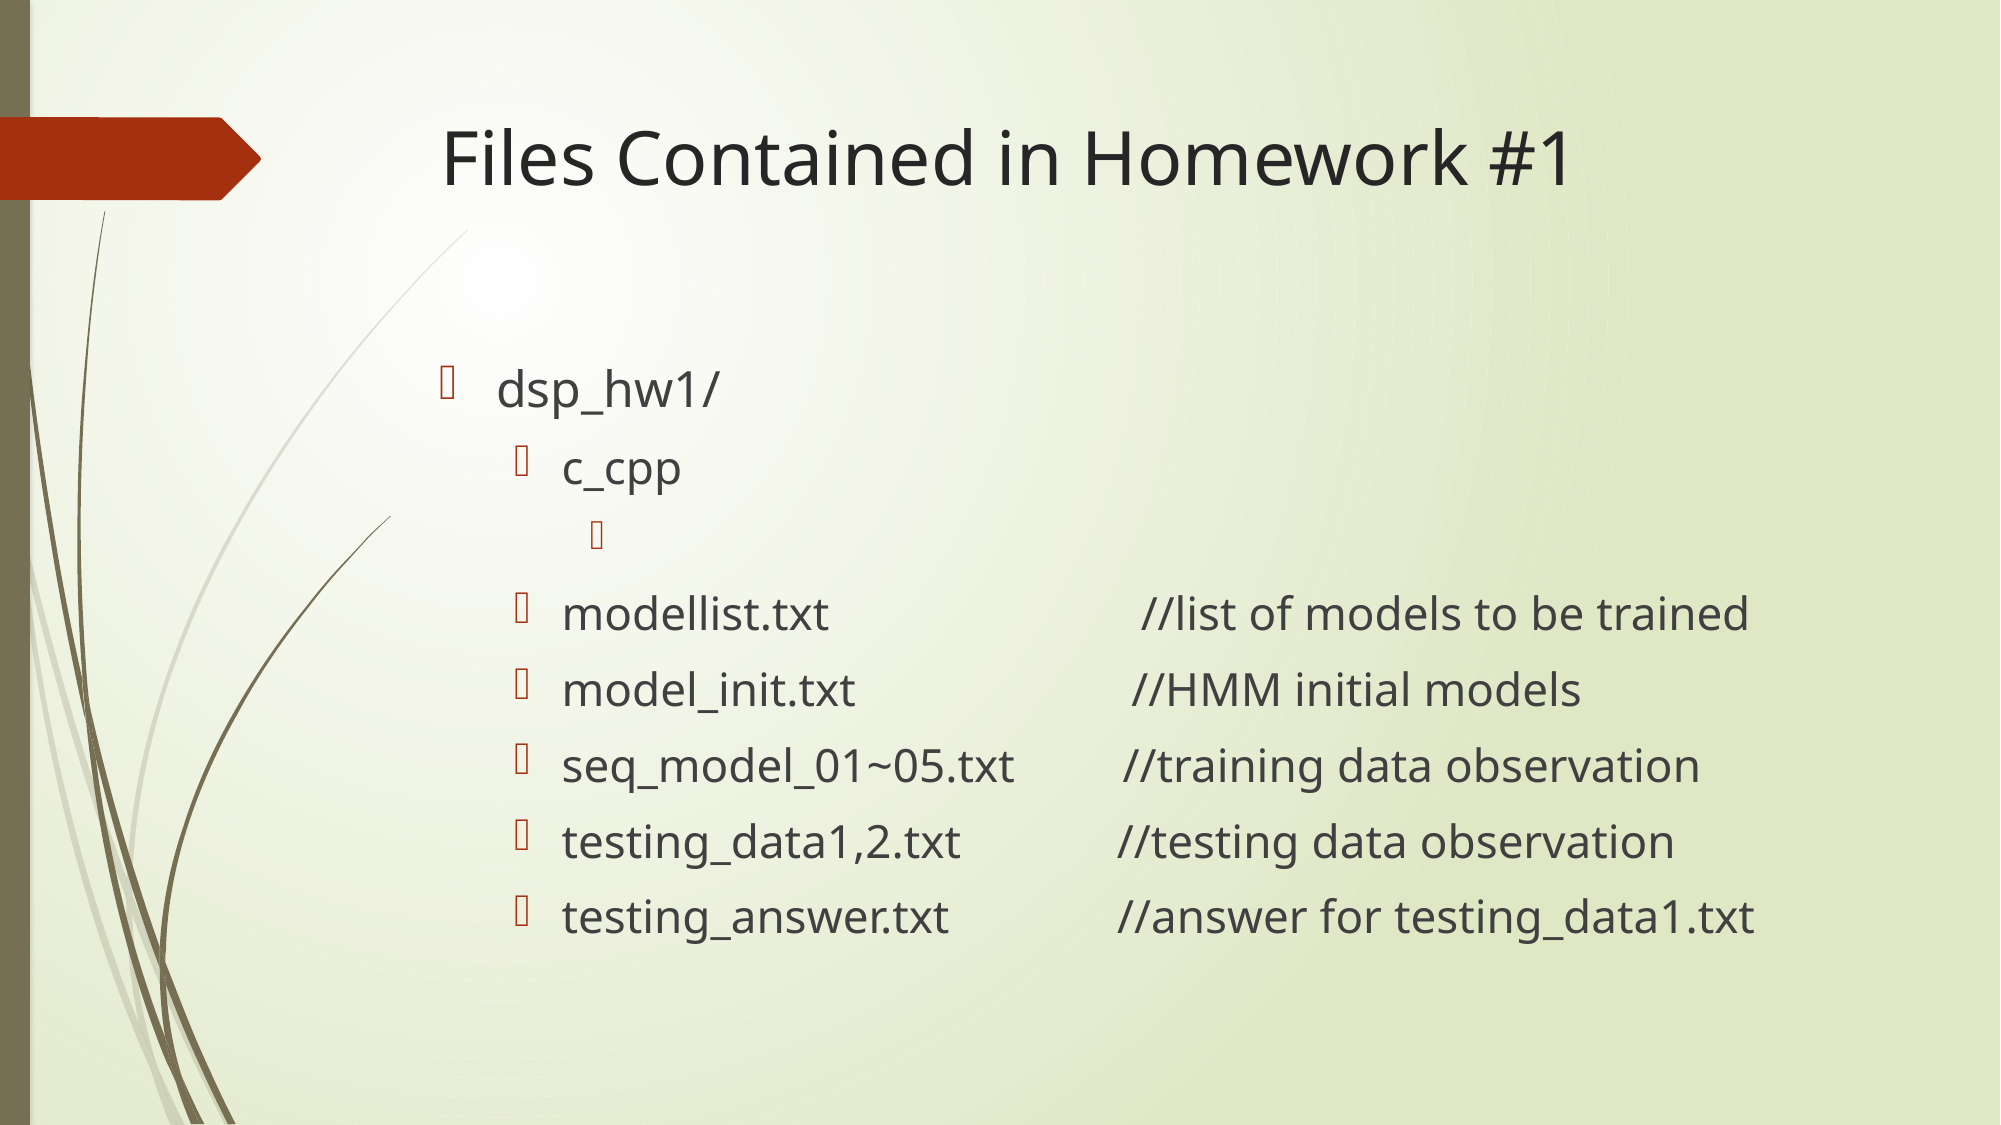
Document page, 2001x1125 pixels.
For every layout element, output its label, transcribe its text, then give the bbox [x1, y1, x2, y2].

list dsp_hw1/ c_cpp modellist.txt //list of models to be trained model_init.txt //HMM initial models seq_model_01~05.txt //training data observation testing_data1,2.txt //testing data observation testing_answer.txt //answer for testing_data1.txt [424, 350, 1888, 970]
title Files Contained in Homework #1 [425, 102, 1888, 313]
